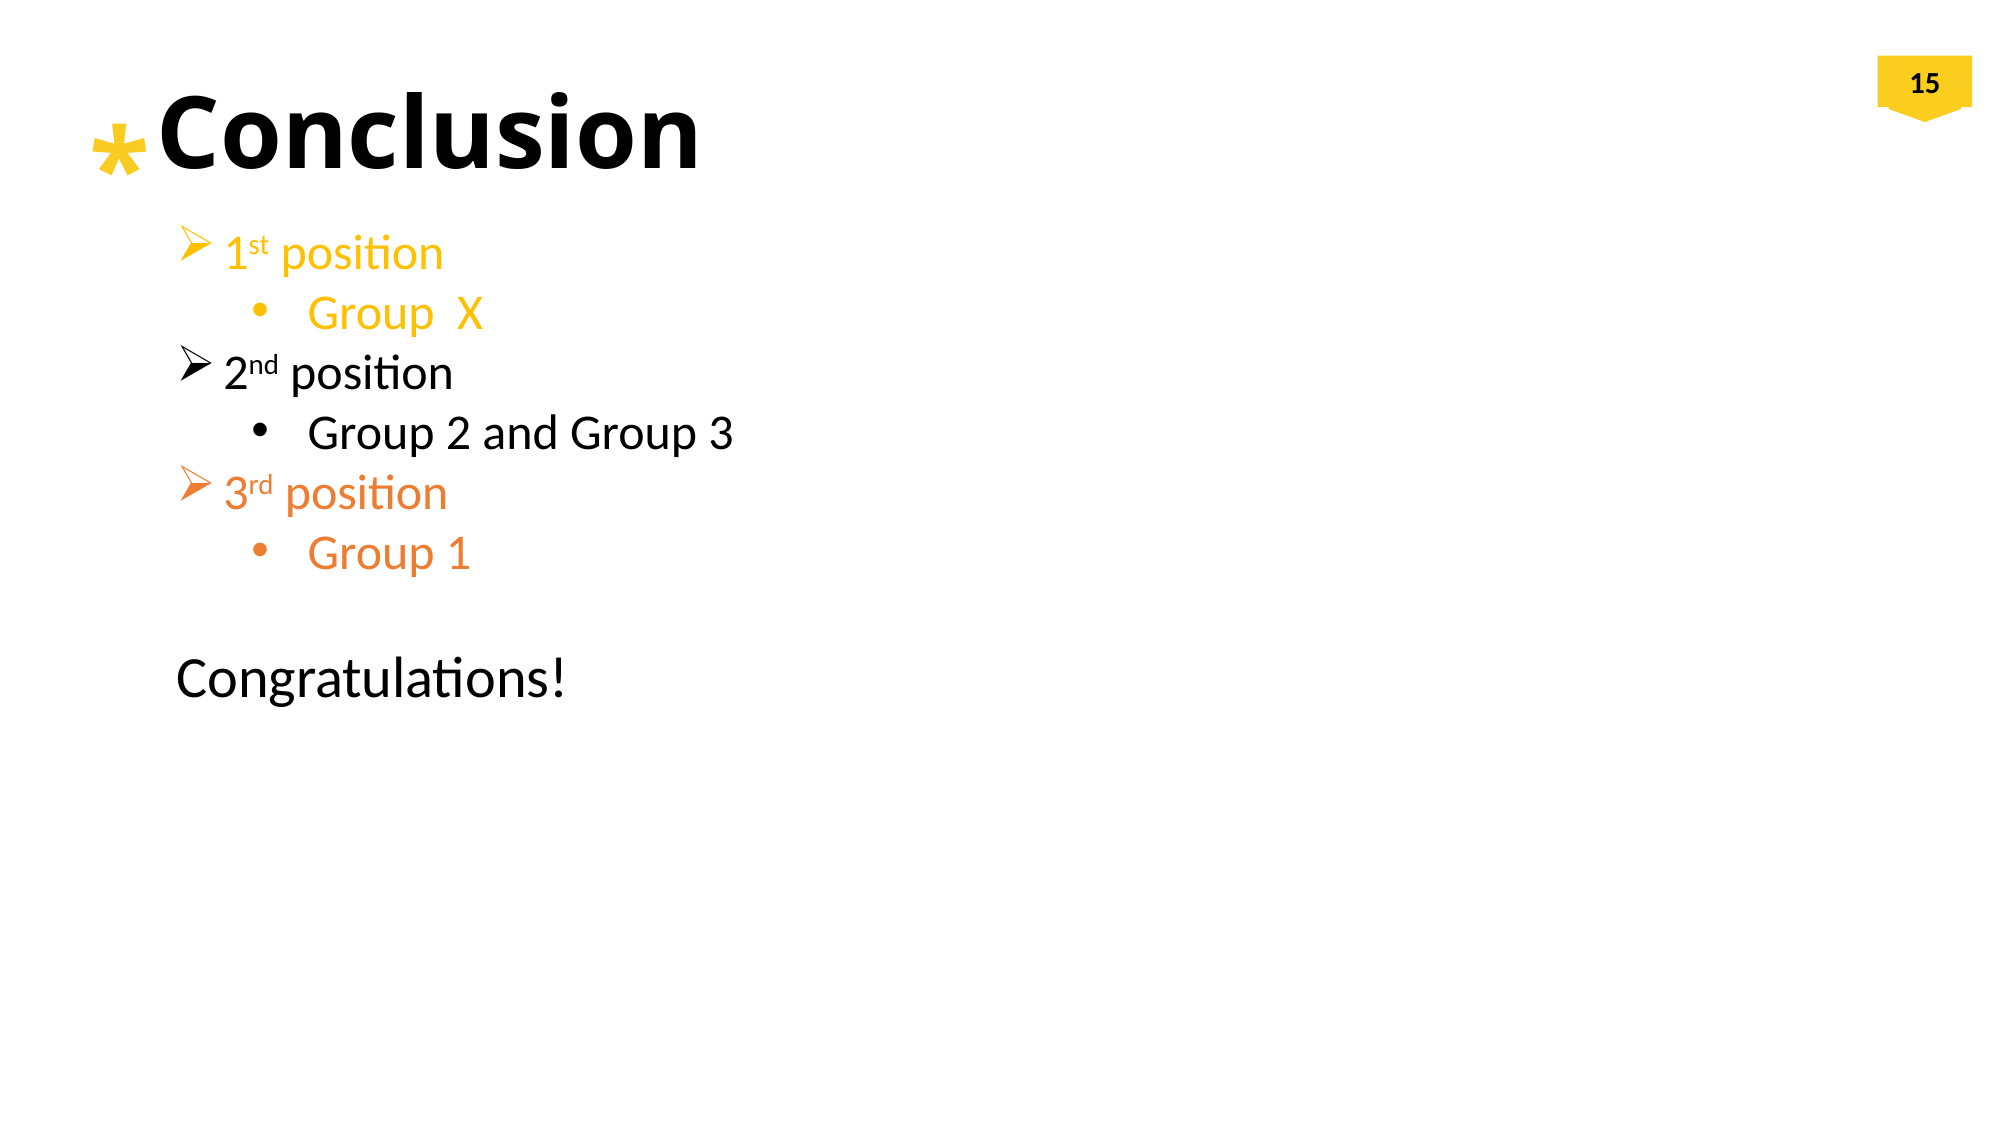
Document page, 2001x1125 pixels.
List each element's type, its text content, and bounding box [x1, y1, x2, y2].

title Conclusion [141, 74, 1729, 199]
text_box 1st position Group X 2nd position Group 2 and Group 3 3rd position Group 1 Congratulations! [161, 212, 1620, 717]
